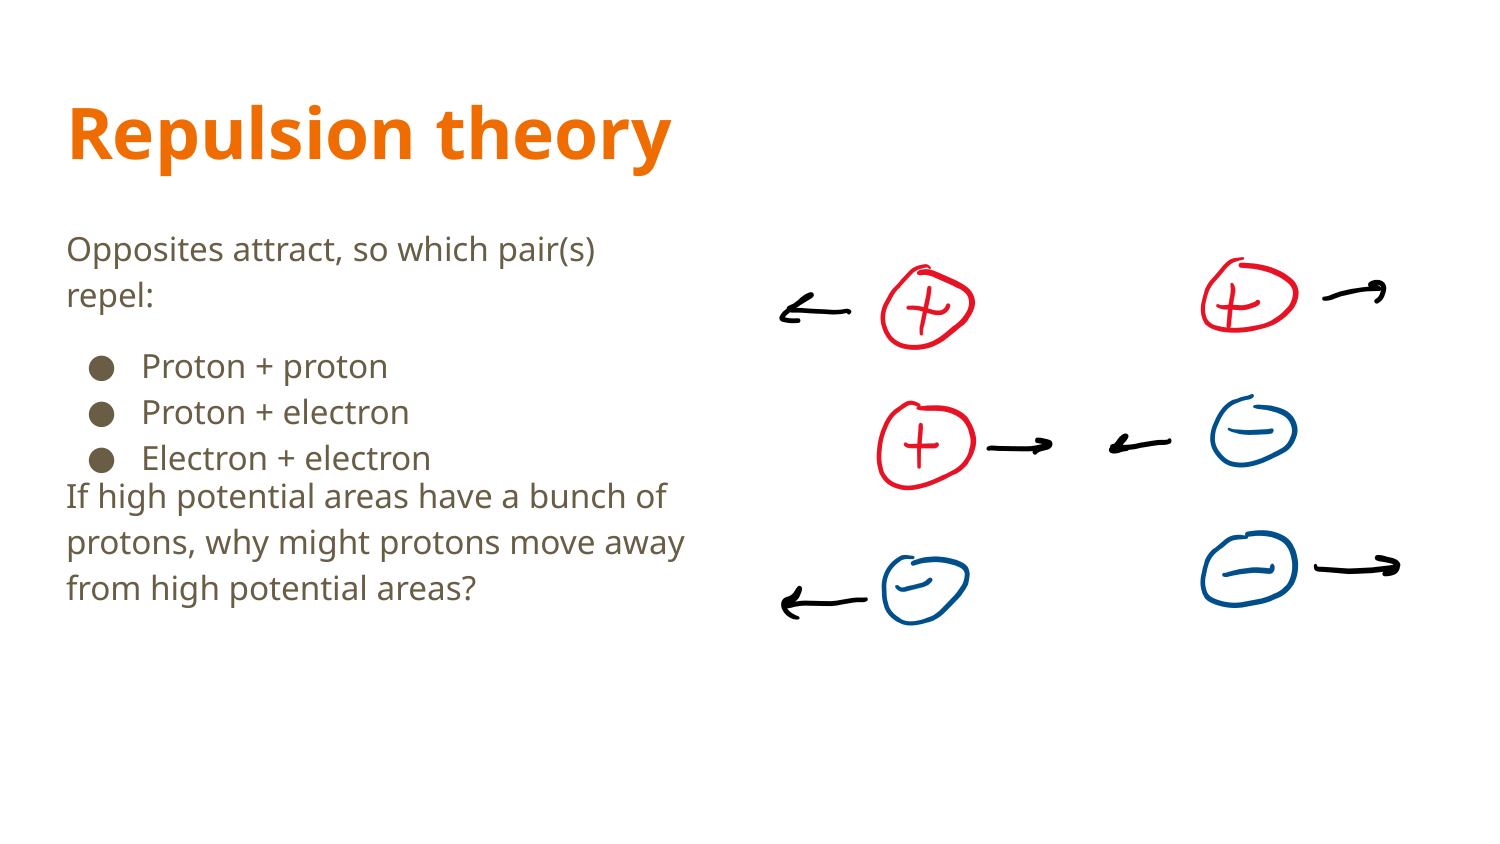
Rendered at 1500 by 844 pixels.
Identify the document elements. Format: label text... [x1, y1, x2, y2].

list Opposites attract, so which pair(s) repel: Proton + proton Proton + electron Electron + electron [51, 207, 708, 454]
picture [732, 213, 1476, 660]
title Repulsion theory [51, 72, 1449, 189]
list If high potential areas have a bunch of protons, why might protons move away from high potential areas? [51, 454, 708, 750]
